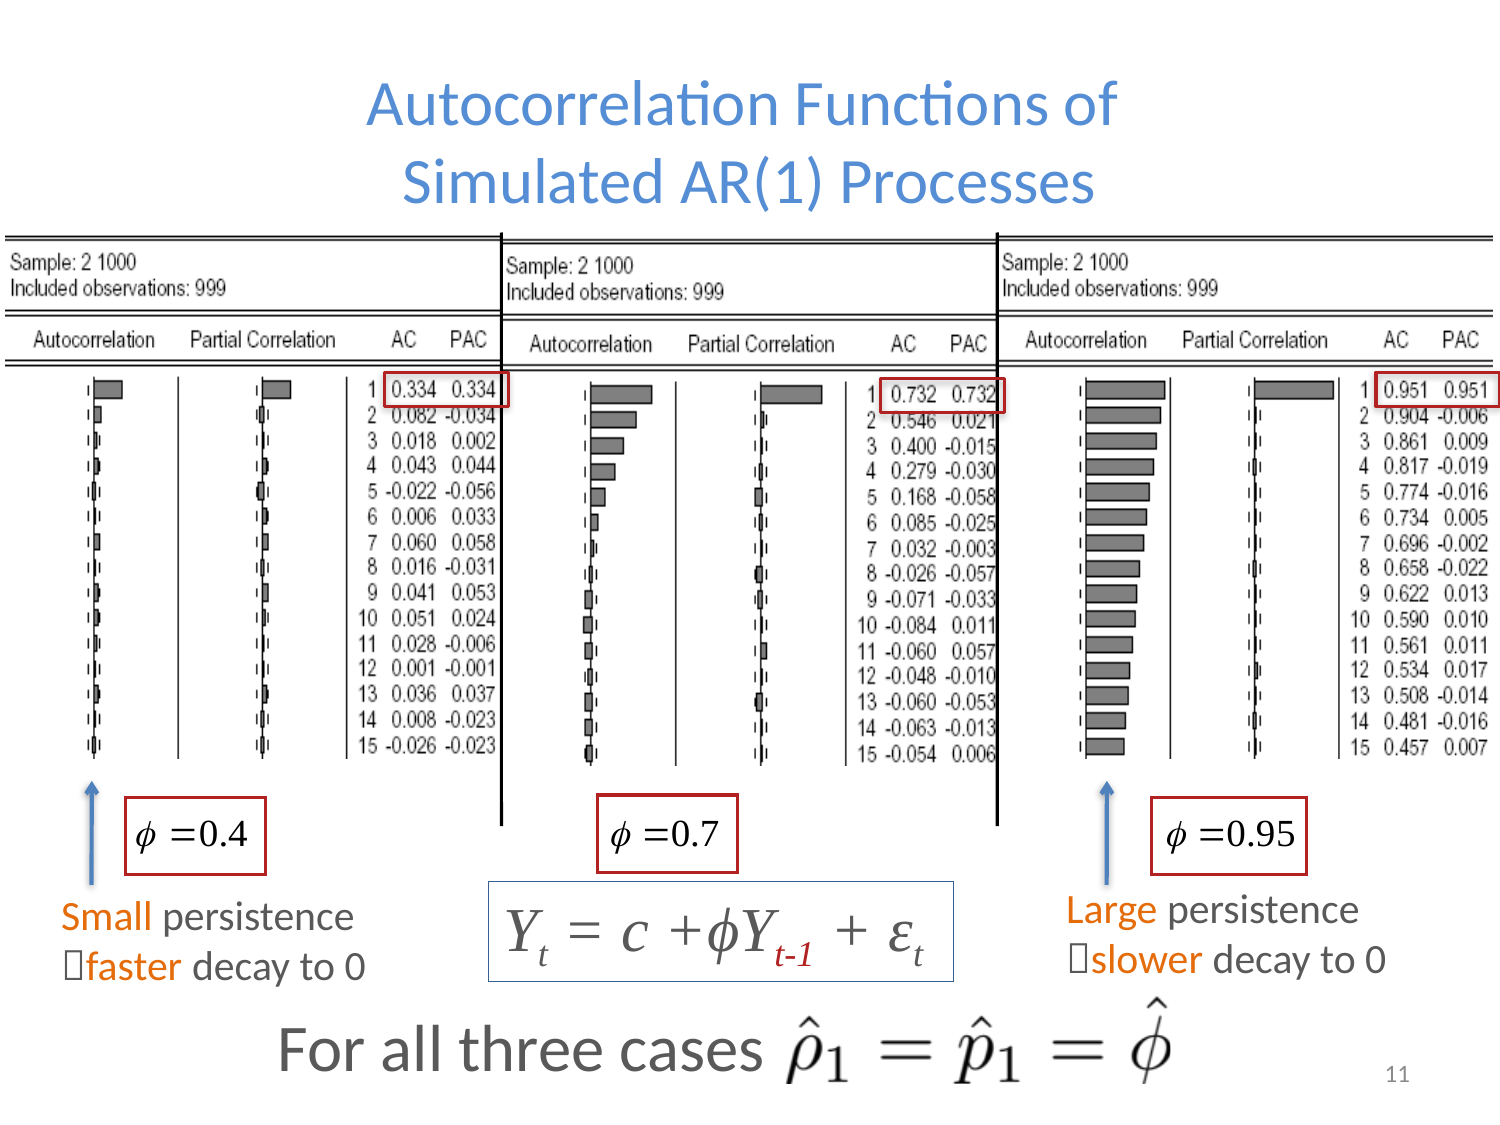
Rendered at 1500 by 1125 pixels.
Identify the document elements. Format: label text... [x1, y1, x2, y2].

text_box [605, 811, 727, 863]
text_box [1041, 780, 1412, 991]
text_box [5, 224, 1494, 876]
text_box Yt = c +ϕYt-1 + εt [488, 885, 954, 982]
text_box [267, 993, 1171, 1094]
slide_number 11 [1074, 1042, 1425, 1103]
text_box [36, 780, 391, 998]
title Autocorrelation Functions of Simulated AR(1) Processes [75, 45, 1425, 223]
